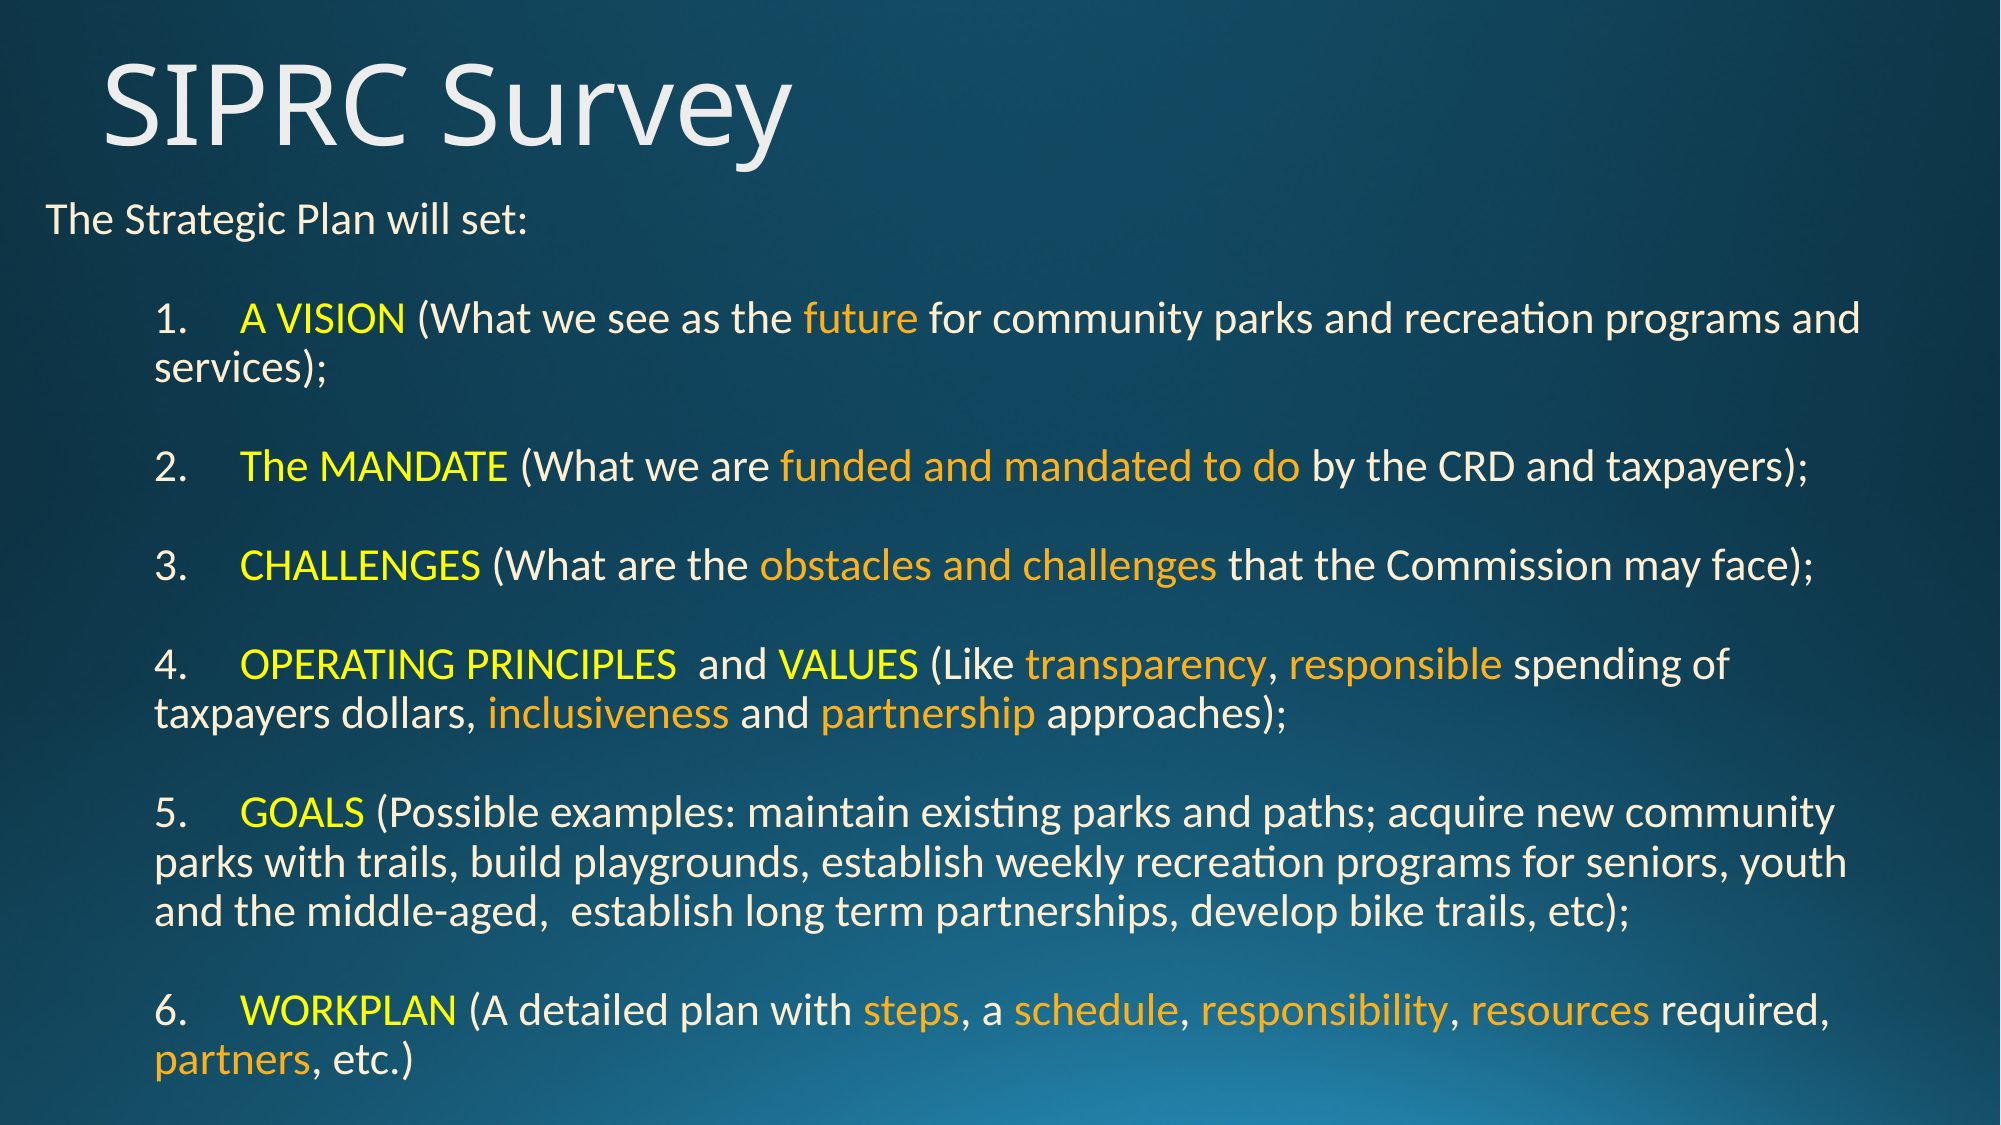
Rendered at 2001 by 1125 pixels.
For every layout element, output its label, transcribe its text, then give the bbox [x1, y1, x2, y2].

text_box SIPRC Survey [86, 33, 1812, 185]
picture [0, 0, 2001, 1125]
list The Strategic Plan will set: 1. A VISION (What we see as the future for community parks and recreation programs and services); 2. The MANDATE (What we are funded and mandated to do by the CRD and taxpayers); 3. CHALLENGES (What are the obstacles and challenges that the Commission may face); 4. OPERATING PRINCIPLES and VALUES (Like transparency, responsible spending of taxpayers dollars, inclusiveness and partnership approaches); 5. GOALS (Possible examples: maintain existing parks and paths; acquire new community parks with trails, build playgrounds, establish weekly recreation programs for seniors, youth and the middle-aged, establish long term partnerships, develop bike trails, etc); 6. WORKPLAN (A detailed plan with steps, a schedule, responsibility, resources required, partners, etc.) [0, 187, 1926, 1125]
